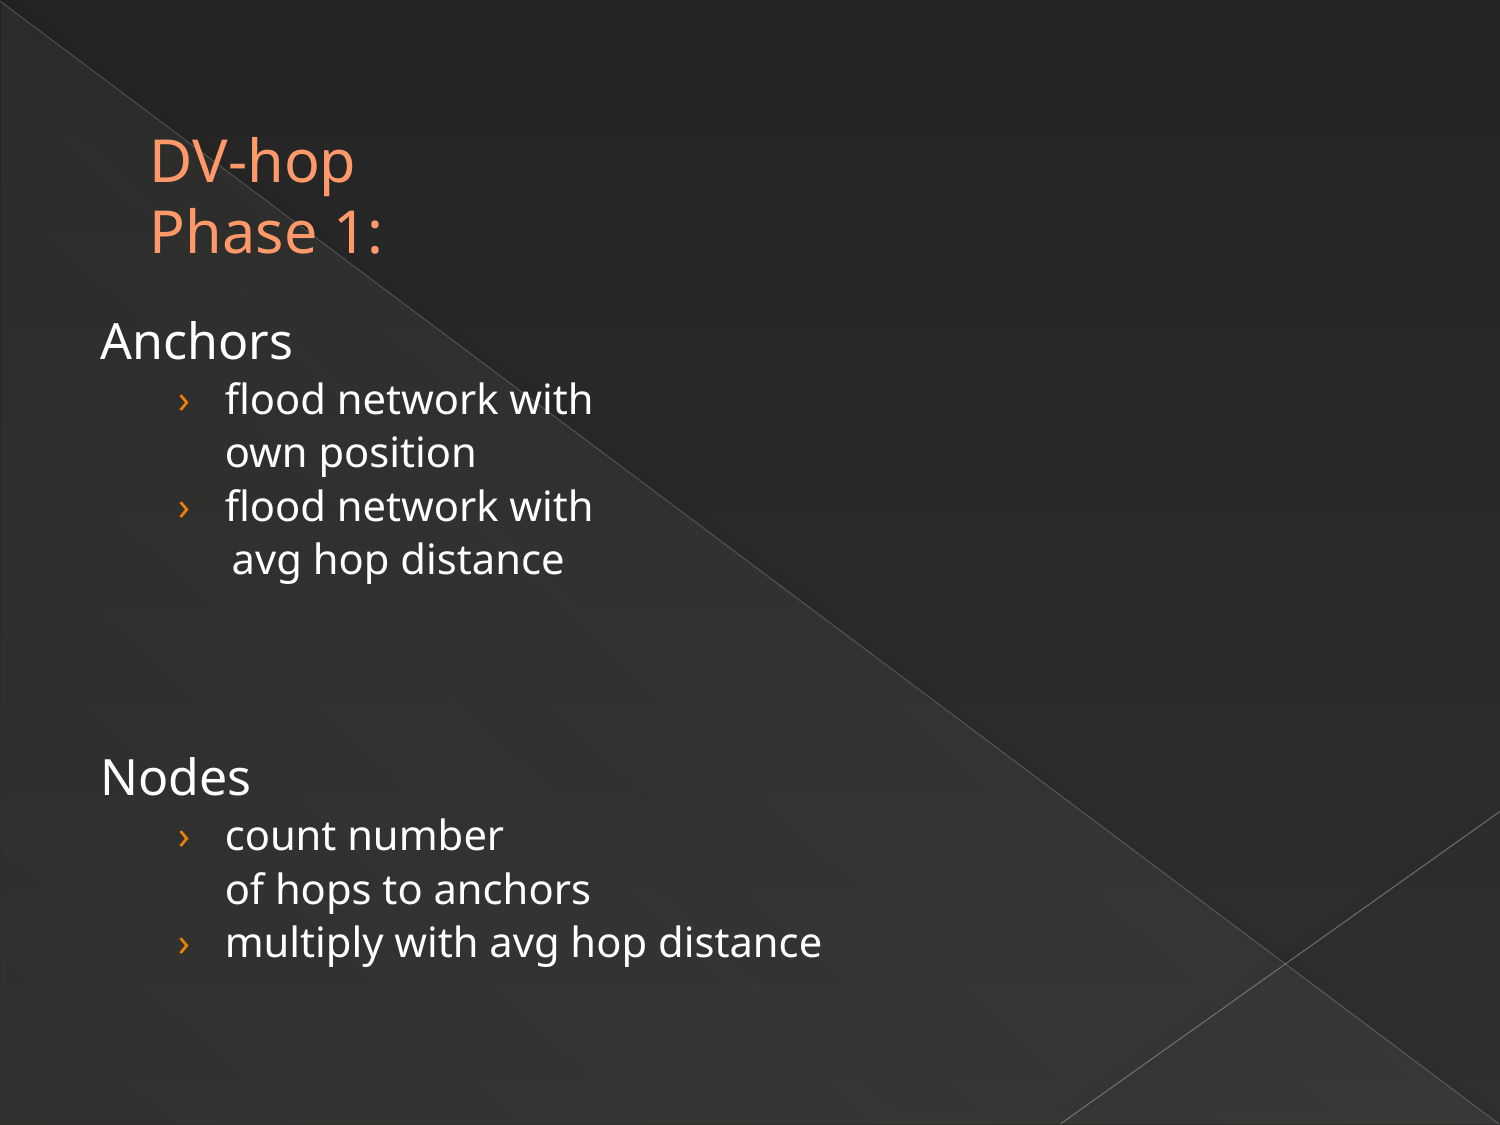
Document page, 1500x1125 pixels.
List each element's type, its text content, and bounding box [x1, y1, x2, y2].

list Anchors flood network with own position flood network with avg hop distance Nodes count number of hops to anchors multiply with avg hop distance [75, 308, 1425, 1059]
title DV-hop Phase 1: [75, 43, 1425, 274]
